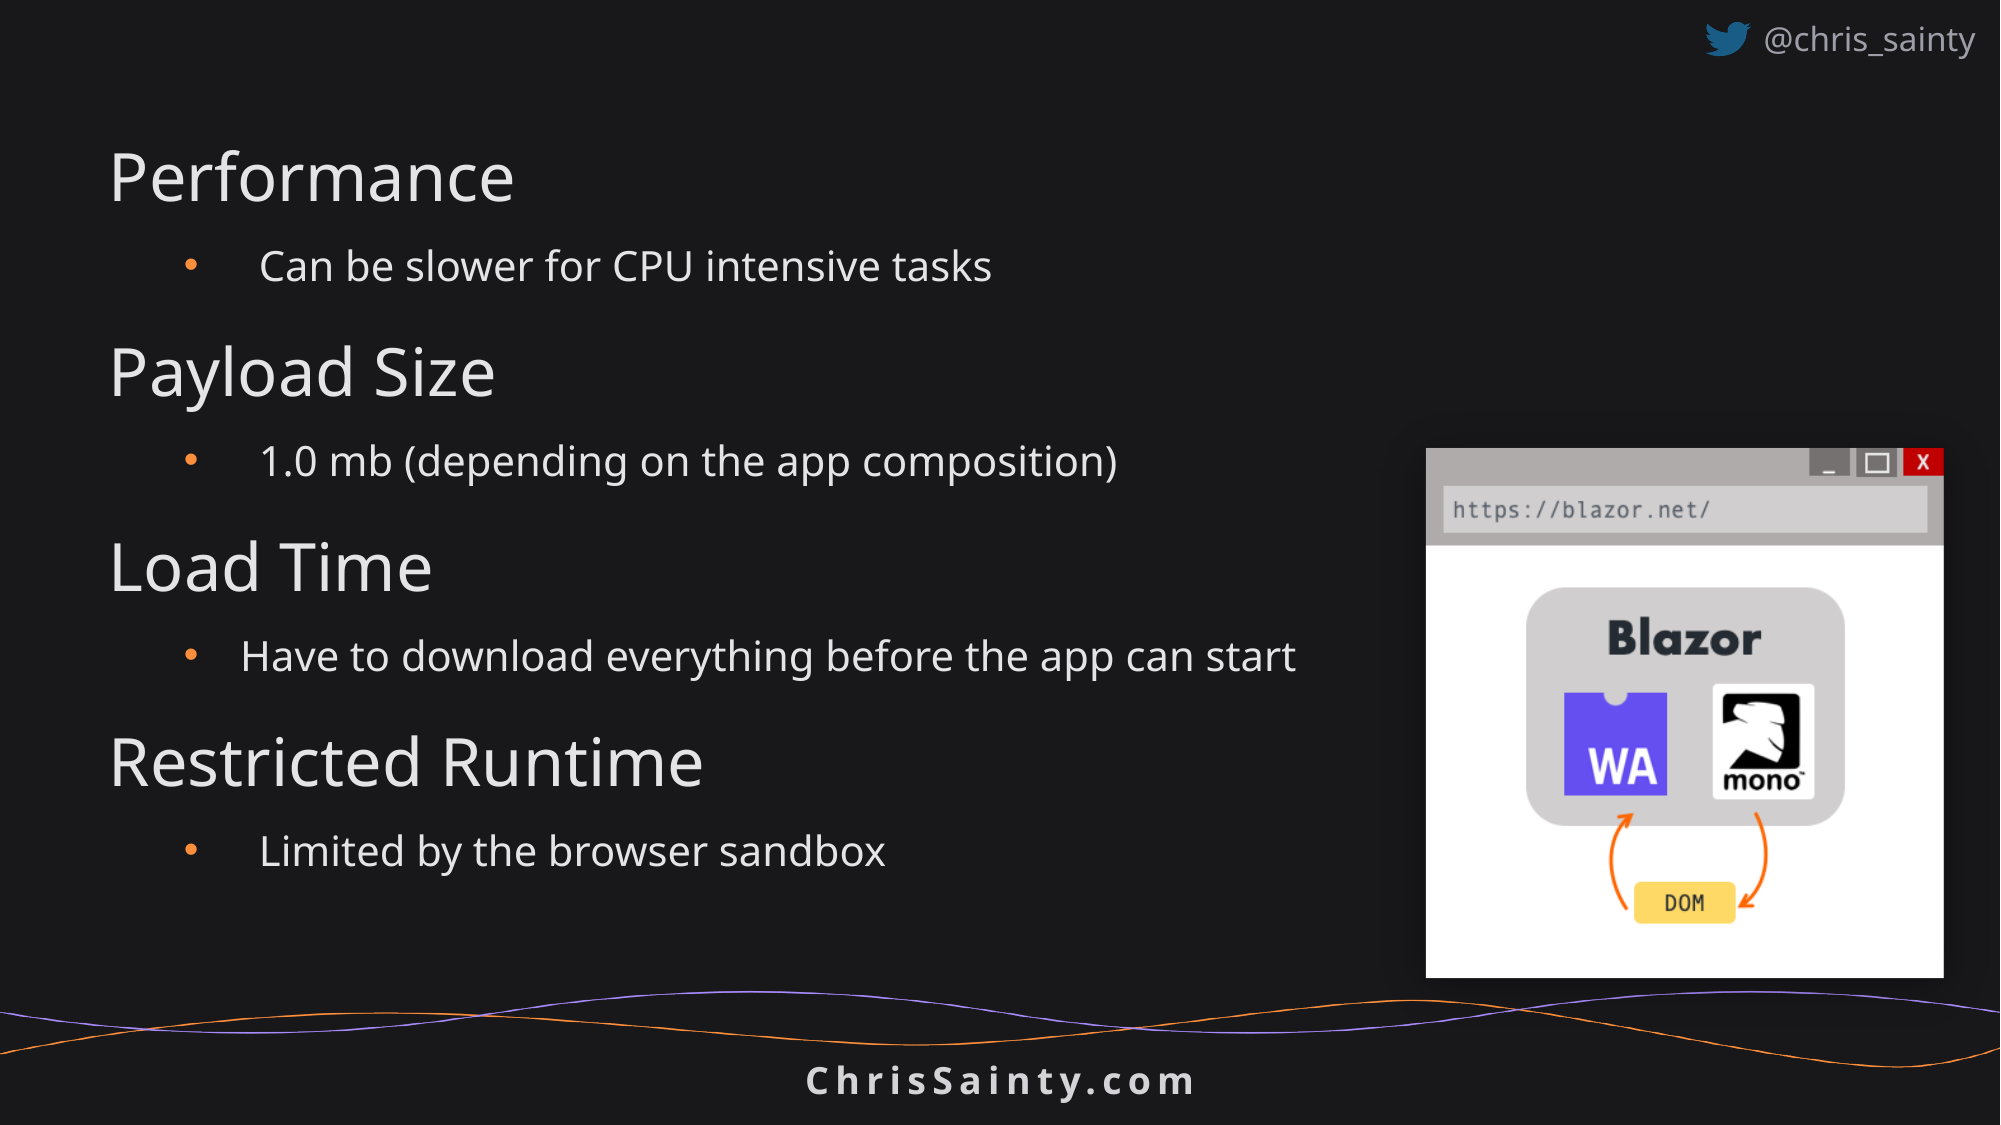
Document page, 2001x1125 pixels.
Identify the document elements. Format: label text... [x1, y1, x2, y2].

picture [0, 401, 2000, 1068]
footer ChrisSainty.com [39, 1052, 1961, 1113]
text_box Performance Can be slower for CPU intensive tasks Payload Size 1.0 mb (depending on the app composition) Load Time Have to download everything before the app can start Restricted Runtime Limited by the browser sandbox [93, 87, 1477, 882]
picture [1690, 5, 1766, 73]
